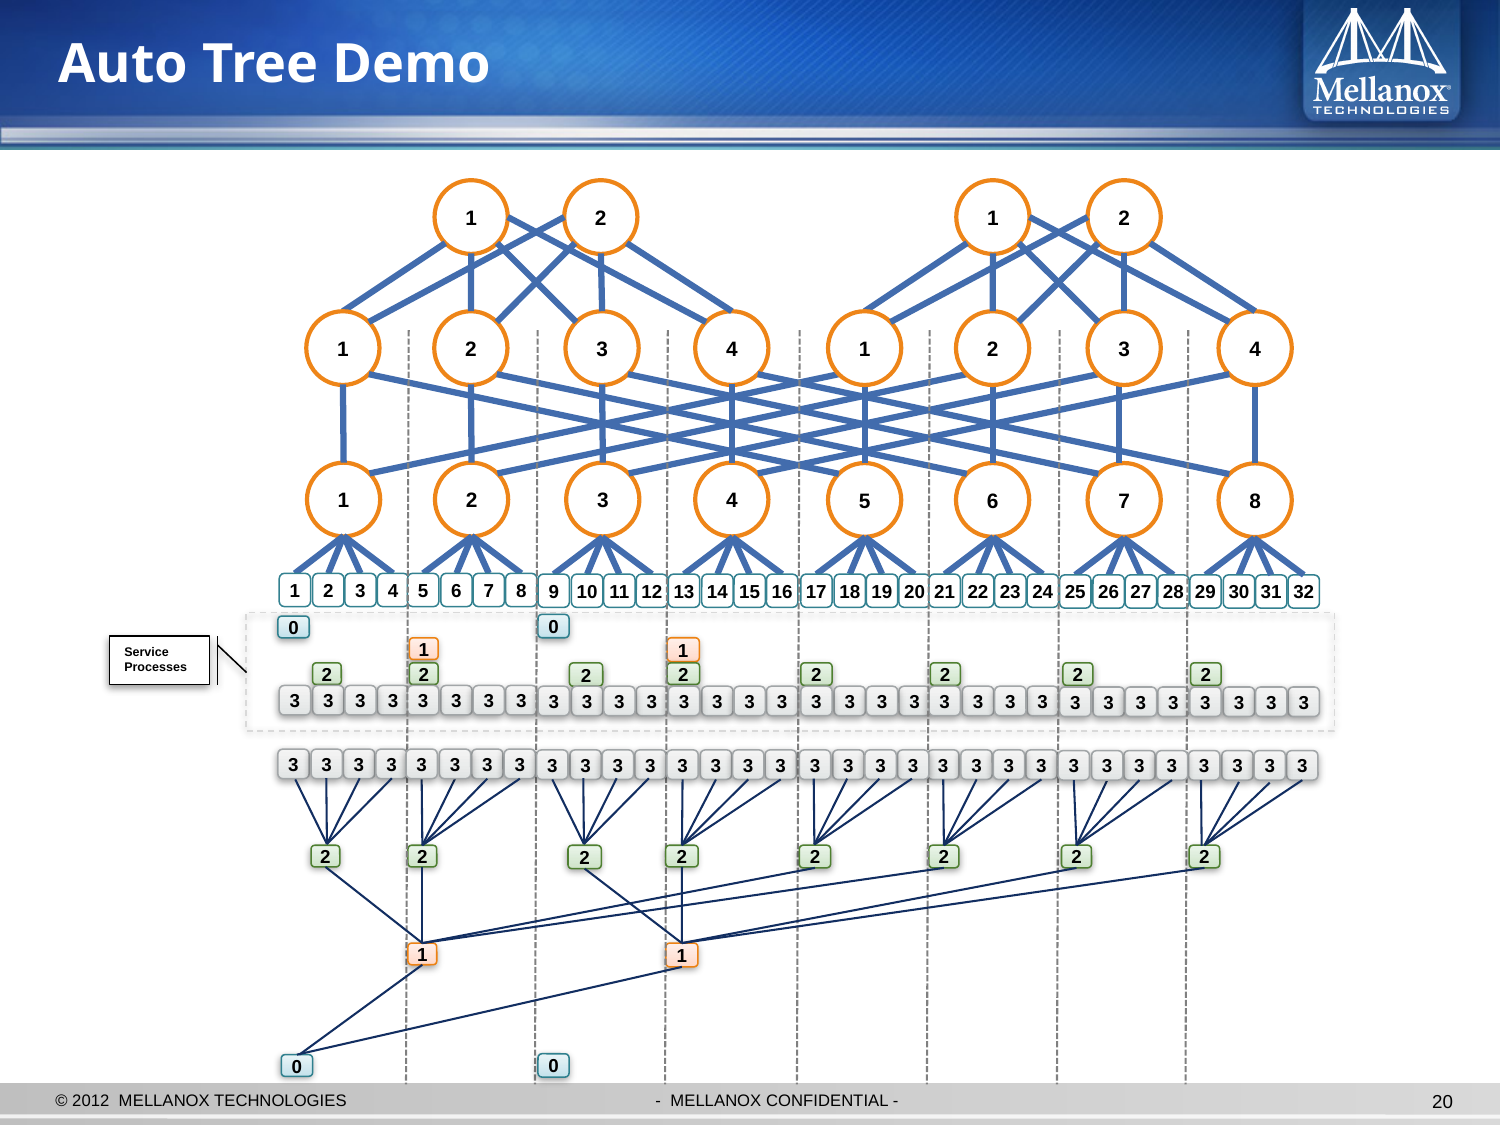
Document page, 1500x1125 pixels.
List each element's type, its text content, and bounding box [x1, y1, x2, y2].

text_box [534, 329, 538, 865]
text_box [278, 573, 400, 609]
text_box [326, 777, 360, 845]
text_box 3 [413, 684, 440, 716]
text_box 2 [311, 662, 343, 684]
text_box [245, 612, 400, 732]
text_box 3 [804, 749, 832, 781]
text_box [425, 966, 682, 1055]
text_box 3 [344, 684, 378, 716]
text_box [534, 952, 538, 965]
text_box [342, 242, 363, 312]
text_box 2 [310, 854, 341, 868]
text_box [295, 779, 321, 845]
text_box [542, 618, 659, 685]
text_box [664, 953, 669, 965]
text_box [849, 536, 861, 571]
text_box 3 [1289, 686, 1321, 718]
text_box 3 [960, 749, 991, 776]
text_box 1 [673, 636, 701, 661]
text_box 3 [1158, 686, 1180, 718]
text_box 3 [1193, 686, 1223, 718]
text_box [934, 573, 1051, 609]
text_box 3 [1253, 749, 1287, 778]
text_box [583, 777, 617, 845]
text_box 3 [702, 685, 732, 717]
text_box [977, 779, 1010, 846]
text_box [683, 779, 717, 846]
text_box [553, 536, 585, 571]
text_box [934, 373, 1051, 474]
text_box 3 [1093, 686, 1123, 718]
text_box 2 [567, 854, 603, 865]
text_box 7 [1085, 483, 1163, 535]
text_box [1185, 951, 1189, 1085]
text_box 3 [310, 748, 344, 777]
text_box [361, 777, 393, 845]
text_box 3 [673, 685, 701, 717]
text_box 1 [432, 178, 510, 215]
text_box 3 [1222, 749, 1252, 778]
text_box 5 [825, 485, 904, 534]
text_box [534, 1064, 538, 1085]
text_box 1 [413, 637, 439, 661]
text_box 3 [1027, 749, 1051, 781]
text_box 3 [766, 685, 791, 717]
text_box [1253, 537, 1304, 576]
text_box 3 [1064, 749, 1091, 781]
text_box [471, 536, 522, 571]
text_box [944, 536, 976, 571]
text_box 3 [563, 332, 641, 370]
text_box [673, 618, 791, 686]
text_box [817, 867, 1077, 944]
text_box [1077, 867, 1205, 944]
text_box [864, 242, 885, 312]
text_box 3 [804, 685, 833, 717]
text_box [551, 779, 578, 845]
text_box 3 [833, 749, 863, 776]
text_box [1123, 537, 1174, 571]
text_box 3 [441, 684, 471, 716]
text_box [1185, 329, 1189, 866]
text_box 3 [992, 749, 1026, 777]
text_box Service Processes [109, 635, 210, 685]
text_box 3 [962, 685, 993, 717]
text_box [1073, 779, 1077, 846]
text_box 3 [637, 685, 659, 717]
text_box 3 [571, 685, 602, 717]
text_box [368, 373, 400, 475]
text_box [1011, 779, 1042, 846]
text_box [542, 723, 659, 732]
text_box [1234, 242, 1256, 312]
text_box [1193, 612, 1335, 732]
text_box 3 [1085, 332, 1163, 371]
text_box 3 [564, 484, 642, 534]
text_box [456, 536, 468, 571]
text_box 3 [1193, 749, 1221, 781]
text_box 2 [1085, 178, 1163, 215]
text_box 1 [413, 952, 438, 965]
text_box 2 [934, 844, 960, 865]
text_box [413, 573, 529, 609]
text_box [732, 536, 783, 571]
text_box 2 [1064, 662, 1094, 686]
text_box [804, 723, 921, 732]
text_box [757, 373, 791, 474]
text_box 3 [673, 749, 700, 781]
text_box 3 [277, 748, 308, 780]
text_box 2 [1193, 847, 1221, 869]
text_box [601, 536, 653, 571]
text_box 2 [1064, 844, 1093, 866]
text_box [890, 216, 1088, 323]
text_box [1205, 537, 1237, 571]
text_box 3 [900, 685, 921, 717]
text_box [804, 373, 921, 474]
text_box 3 [439, 748, 472, 776]
text_box [1064, 618, 1180, 686]
text_box 3 [1254, 686, 1288, 718]
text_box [1064, 573, 1180, 609]
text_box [664, 1064, 669, 1085]
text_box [584, 868, 681, 944]
picture [0, 0, 1500, 150]
text_box 1 [673, 953, 699, 968]
text_box [673, 723, 791, 732]
text_box 3 [278, 684, 312, 716]
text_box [664, 329, 669, 865]
text_box 3 [993, 685, 1027, 717]
text_box 3 [472, 684, 506, 716]
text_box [1204, 779, 1303, 846]
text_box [816, 536, 848, 571]
text_box 3 [503, 748, 529, 780]
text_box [814, 778, 848, 845]
text_box 3 [506, 684, 529, 716]
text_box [943, 779, 977, 846]
text_box 2 [562, 178, 640, 215]
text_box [848, 778, 880, 845]
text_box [683, 536, 716, 571]
text_box 3 [834, 685, 865, 717]
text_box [977, 536, 990, 571]
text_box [627, 373, 659, 475]
text_box 4 [693, 485, 771, 534]
text_box 2 [1193, 662, 1222, 685]
text_box 3 [1028, 685, 1051, 717]
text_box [796, 329, 800, 864]
text_box 3 [413, 748, 439, 780]
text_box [1088, 216, 1230, 323]
text_box 2 [413, 662, 439, 684]
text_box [405, 1064, 409, 1085]
text_box 3 [766, 749, 791, 781]
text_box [804, 573, 921, 609]
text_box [673, 373, 756, 475]
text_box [1056, 952, 1060, 1085]
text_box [496, 373, 529, 475]
text_box 3 [898, 749, 921, 781]
text_box 8 [1216, 461, 1294, 535]
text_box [422, 536, 454, 571]
text_box Service Processes [217, 636, 248, 685]
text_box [683, 867, 816, 944]
text_box 3 [1155, 749, 1180, 781]
text_box 6 [953, 484, 1032, 534]
text_box 3 [1091, 749, 1124, 777]
text_box 2 [568, 662, 604, 686]
text_box 3 [378, 684, 400, 716]
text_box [586, 536, 599, 571]
text_box 2 [804, 662, 833, 685]
text_box 3 [602, 685, 636, 717]
title Auto Tree Demo [58, 0, 1269, 129]
text_box 2 [934, 662, 962, 685]
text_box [405, 952, 409, 963]
text_box 0 [280, 1053, 314, 1078]
text_box [413, 722, 529, 732]
text_box 0 [277, 617, 311, 639]
text_box 3 [1125, 749, 1154, 778]
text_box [992, 536, 1044, 571]
text_box 3 [934, 685, 962, 717]
text_box 1 [825, 309, 904, 370]
text_box 2 [432, 483, 511, 534]
text_box 3 [313, 684, 343, 716]
text_box 3 [865, 685, 899, 717]
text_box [299, 964, 423, 1055]
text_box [422, 778, 521, 846]
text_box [422, 867, 585, 944]
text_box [1064, 373, 1180, 474]
text_box 2 [673, 844, 699, 865]
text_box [1193, 573, 1320, 609]
text_box 3 [375, 748, 400, 780]
text_box 3 [1124, 686, 1158, 718]
text_box 3 [473, 748, 502, 777]
text_box 3 [1224, 686, 1254, 718]
text_box 2 [673, 662, 701, 685]
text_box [618, 777, 650, 845]
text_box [1108, 537, 1120, 571]
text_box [926, 329, 930, 865]
text_box 2 [804, 844, 832, 865]
text_box 3 [864, 749, 898, 777]
text_box 3 [1287, 749, 1319, 781]
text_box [1056, 329, 1060, 865]
text_box 3 [700, 749, 730, 776]
text_box 4 [693, 309, 771, 370]
text_box [934, 723, 1051, 732]
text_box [328, 536, 340, 571]
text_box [864, 536, 915, 571]
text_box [1238, 537, 1251, 571]
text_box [711, 242, 733, 312]
text_box 2 [432, 332, 510, 371]
text_box [804, 618, 921, 686]
text_box 0 [542, 618, 570, 639]
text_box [1077, 779, 1173, 846]
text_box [718, 779, 749, 846]
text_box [542, 373, 626, 475]
text_box [413, 618, 529, 685]
text_box 3 [635, 749, 659, 781]
text_box [934, 618, 1051, 685]
text_box 2 [953, 332, 1032, 370]
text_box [413, 373, 495, 475]
text_box 3 [570, 749, 600, 777]
text_box 1 [304, 460, 383, 533]
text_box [325, 866, 423, 944]
text_box 0 [542, 1064, 570, 1078]
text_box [717, 536, 729, 571]
text_box 2 [413, 844, 438, 865]
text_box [343, 536, 394, 571]
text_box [881, 778, 913, 845]
text_box 3 [1064, 686, 1092, 718]
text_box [1074, 537, 1107, 571]
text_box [750, 779, 781, 846]
text_box 3 [542, 749, 569, 781]
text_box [1193, 373, 1230, 474]
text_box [926, 952, 930, 1085]
text_box 4 [1216, 309, 1294, 388]
text_box 3 [934, 749, 958, 781]
text_box 3 [733, 685, 767, 717]
text_box 3 [344, 748, 374, 776]
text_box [542, 573, 659, 609]
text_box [405, 329, 409, 865]
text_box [796, 953, 800, 1085]
text_box 3 [542, 685, 571, 717]
text_box [1064, 724, 1180, 732]
text_box 1 [954, 178, 1032, 215]
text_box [294, 536, 325, 571]
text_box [673, 573, 791, 609]
text_box 1 [304, 309, 382, 387]
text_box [565, 216, 707, 323]
text_box 3 [731, 749, 765, 777]
text_box 3 [601, 749, 635, 776]
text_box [368, 216, 565, 323]
